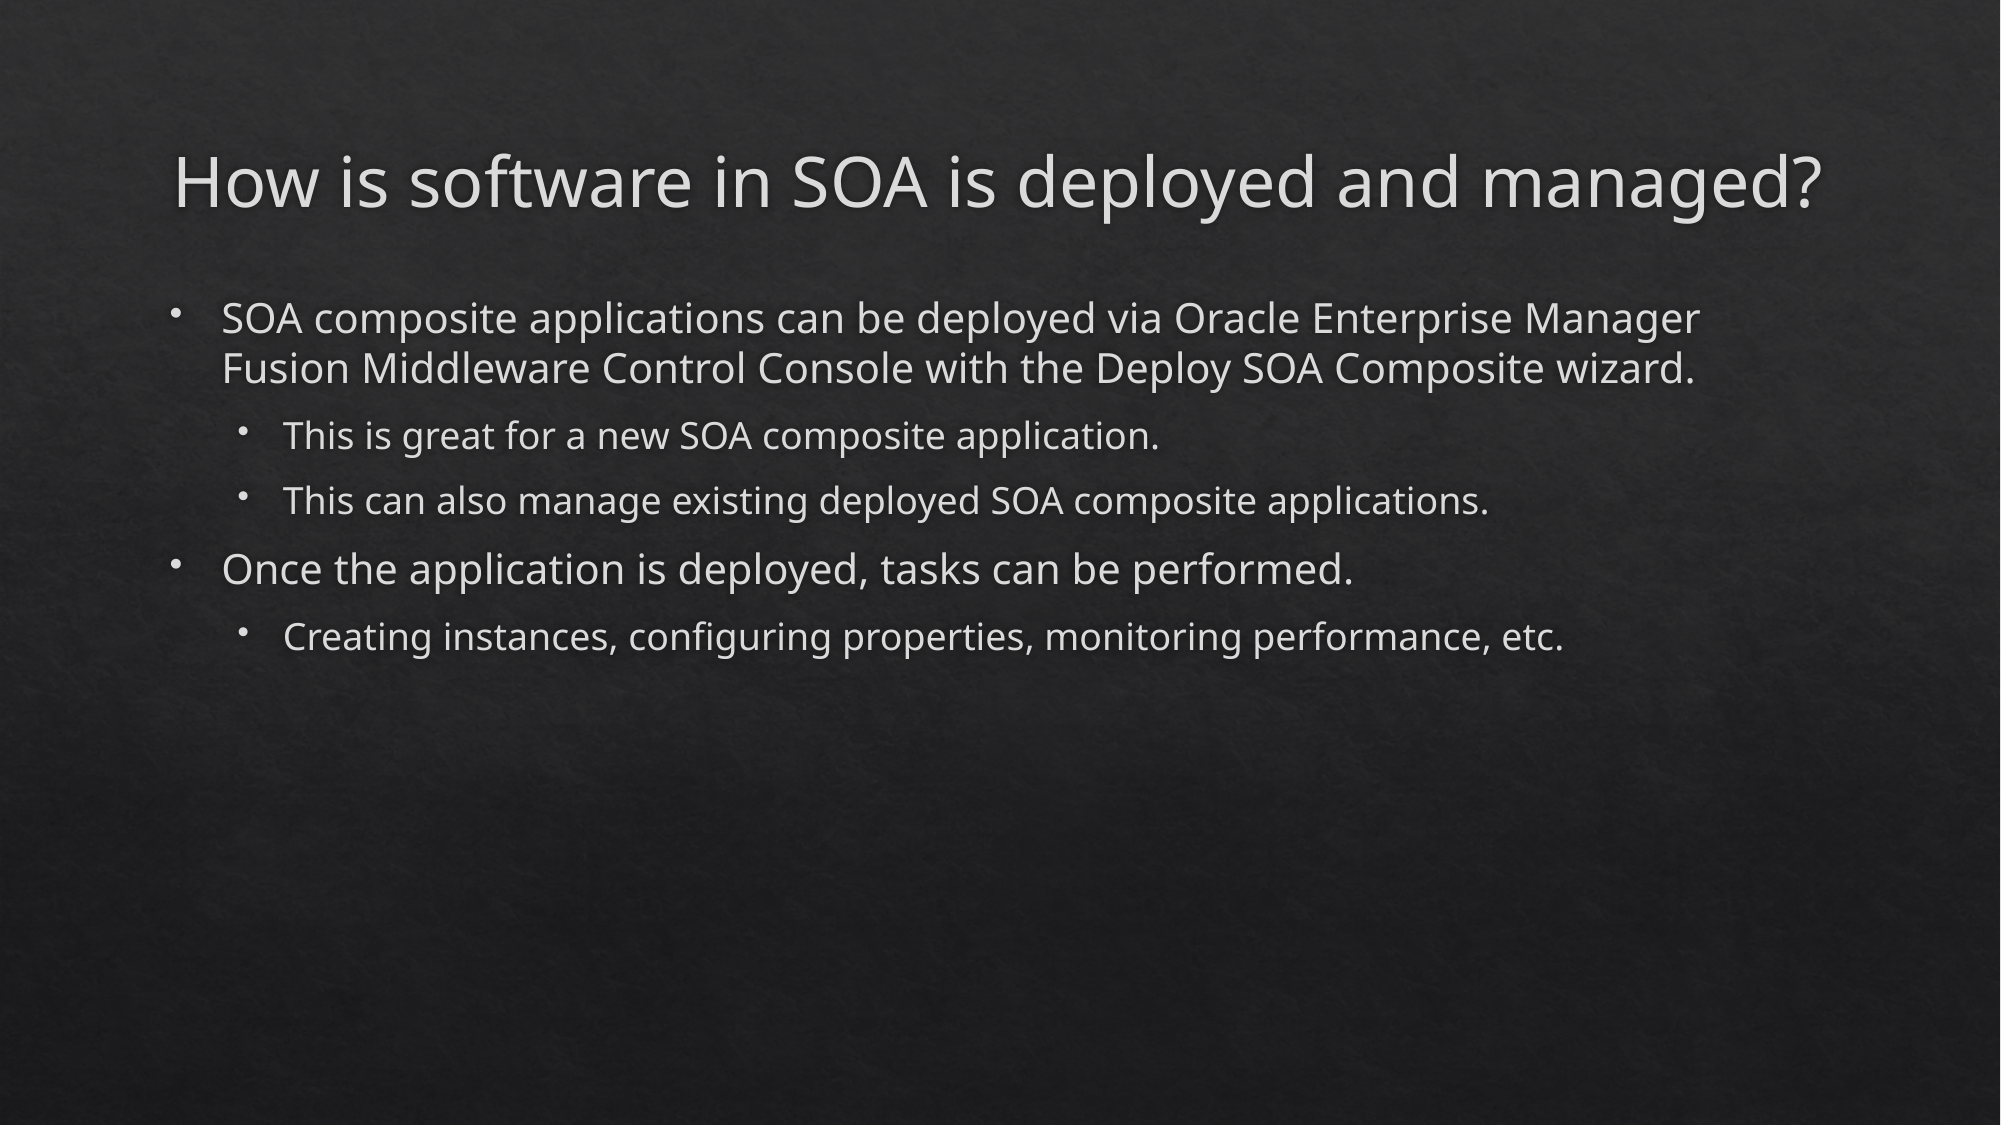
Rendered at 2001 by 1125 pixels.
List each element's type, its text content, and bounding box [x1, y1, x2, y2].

list SOA composite applications can be deployed via Oracle Enterprise Manager Fusion Middleware Control Console with the Deploy SOA Composite wizard. This is great for a new SOA composite application. This can also manage existing deployed SOA composite applications. Once the application is deployed, tasks can be performed. Creating instances, configuring properties, monitoring performance, etc. [149, 284, 1849, 950]
title How is software in SOA is deployed and managed? [149, 99, 1849, 260]
